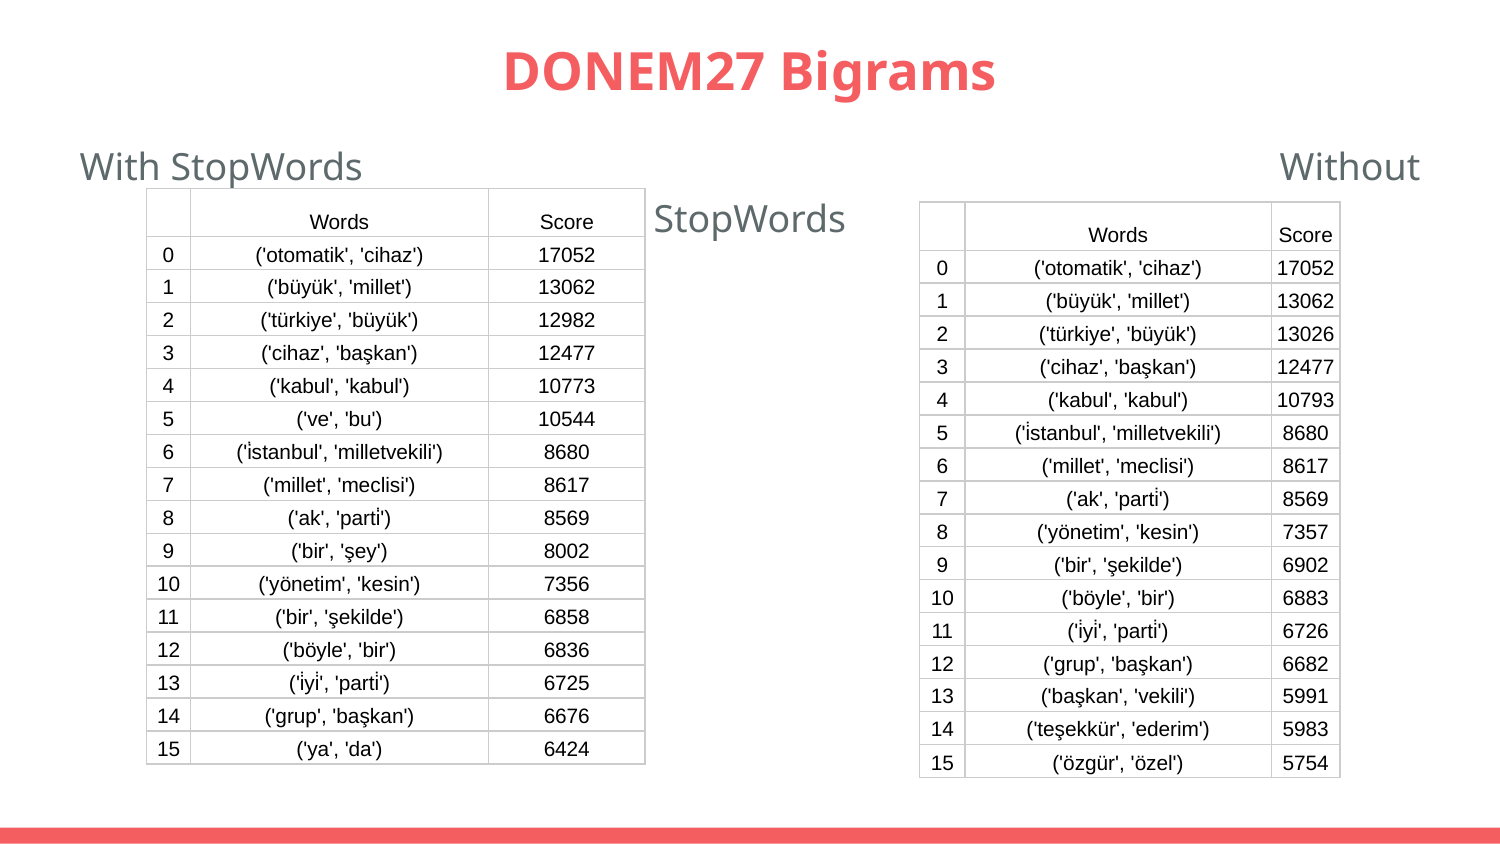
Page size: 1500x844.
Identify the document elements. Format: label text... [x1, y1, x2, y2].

table_header [147, 189, 190, 236]
table_cell ('özgür', 'özel') [966, 745, 1271, 777]
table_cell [191, 732, 488, 763]
table_cell 17052 [1272, 251, 1339, 282]
table_cell ('büyük', 'millet') [966, 284, 1271, 315]
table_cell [147, 633, 190, 664]
table_cell 12477 [1272, 350, 1339, 381]
table_cell 14 [920, 712, 964, 744]
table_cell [147, 534, 190, 565]
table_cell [147, 600, 190, 631]
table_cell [489, 732, 644, 763]
table_cell 12 [920, 646, 964, 678]
table_cell 4 [920, 383, 964, 414]
table_cell 6682 [1272, 646, 1339, 678]
table_cell 3 [147, 336, 190, 368]
table_cell 7 [920, 482, 964, 513]
table_cell 6883 [1272, 580, 1339, 612]
table_cell 6 [920, 449, 964, 480]
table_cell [489, 633, 644, 664]
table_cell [147, 567, 190, 598]
table_cell 13 [920, 679, 964, 711]
table_cell 13062 [489, 270, 644, 302]
table_cell 9 [920, 547, 964, 579]
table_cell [191, 633, 488, 664]
table_cell 2 [920, 317, 964, 348]
table_cell ('böyle', 'bir') [966, 580, 1271, 612]
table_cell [147, 501, 190, 533]
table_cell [147, 435, 190, 467]
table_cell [191, 369, 488, 401]
table_cell ('otomatik', 'cihaz') [966, 251, 1271, 282]
table_cell ('başkan', 'vekili') [966, 679, 1271, 711]
table_cell ('kabul', 'kabul') [966, 383, 1271, 414]
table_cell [191, 600, 488, 631]
table_cell 15 [920, 745, 964, 777]
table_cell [191, 567, 488, 598]
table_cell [489, 699, 644, 730]
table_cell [489, 369, 644, 401]
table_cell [489, 666, 644, 697]
table_cell ('yönetim', 'kesin') [966, 515, 1271, 546]
table_cell 0 [920, 251, 964, 282]
table_cell ('i̇stanbul', 'milletvekili') [966, 416, 1271, 447]
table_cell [489, 468, 644, 500]
table_cell 1 [920, 284, 964, 315]
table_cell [489, 336, 644, 368]
table_header Score [489, 189, 644, 236]
table_cell 5754 [1272, 745, 1339, 777]
table_cell 6726 [1272, 613, 1339, 645]
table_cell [489, 534, 644, 565]
table_cell 1 [147, 270, 190, 302]
table_cell 13062 [1272, 284, 1339, 315]
table_cell ('grup', 'başkan') [966, 646, 1271, 678]
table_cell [489, 567, 644, 598]
table_cell 8617 [1272, 449, 1339, 480]
table_header Score [1272, 203, 1339, 250]
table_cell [191, 402, 488, 434]
table_cell ('i̇yi̇', 'parti̇') [966, 613, 1271, 645]
table_cell ('ak', 'parti̇') [966, 482, 1271, 513]
table_cell 6902 [1272, 547, 1339, 579]
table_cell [191, 501, 488, 533]
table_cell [147, 666, 190, 697]
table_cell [489, 600, 644, 631]
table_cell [147, 369, 190, 401]
table_cell 5 [920, 416, 964, 447]
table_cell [147, 699, 190, 730]
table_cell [191, 435, 488, 467]
table_cell ('türkiye', 'büyük') [191, 303, 488, 335]
table_cell ('millet', 'meclisi') [966, 449, 1271, 480]
table_cell 5991 [1272, 679, 1339, 711]
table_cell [191, 666, 488, 697]
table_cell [147, 402, 190, 434]
table_cell 13026 [1272, 317, 1339, 348]
table_cell ('teşekkür', 'ederim') [966, 712, 1271, 744]
table_cell 5983 [1272, 712, 1339, 744]
table_cell 0 [147, 237, 190, 269]
table_cell 12982 [489, 303, 644, 335]
table_cell ('büyük', 'millet') [191, 270, 488, 302]
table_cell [147, 468, 190, 500]
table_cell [191, 534, 488, 565]
table_header [920, 203, 964, 250]
title DONEM27 Bigrams [51, 18, 1449, 121]
list With StopWords Without StopWords [51, 121, 1449, 202]
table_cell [191, 699, 488, 730]
table_cell 8 [920, 515, 964, 546]
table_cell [489, 501, 644, 533]
table_cell 2 [147, 303, 190, 335]
table_cell ('cihaz', 'başkan') [966, 350, 1271, 381]
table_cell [489, 435, 644, 467]
table_cell 10793 [1272, 383, 1339, 414]
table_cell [489, 402, 644, 434]
table_cell ('bir', 'şekilde') [966, 547, 1271, 579]
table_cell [147, 732, 190, 763]
table_cell ('türkiye', 'büyük') [966, 317, 1271, 348]
table_cell 10 [920, 580, 964, 612]
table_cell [191, 468, 488, 500]
table_cell ('cihaz', 'başkan') [191, 336, 488, 368]
table_cell 3 [920, 350, 964, 381]
table_cell 11 [920, 613, 964, 645]
table_cell 7357 [1272, 515, 1339, 546]
table_cell 8680 [1272, 416, 1339, 447]
table_cell 8569 [1272, 482, 1339, 513]
table_cell 17052 [489, 237, 644, 269]
table_header Words [966, 203, 1271, 250]
table_cell ('otomatik', 'cihaz') [191, 237, 488, 269]
table_header Words [191, 189, 488, 236]
